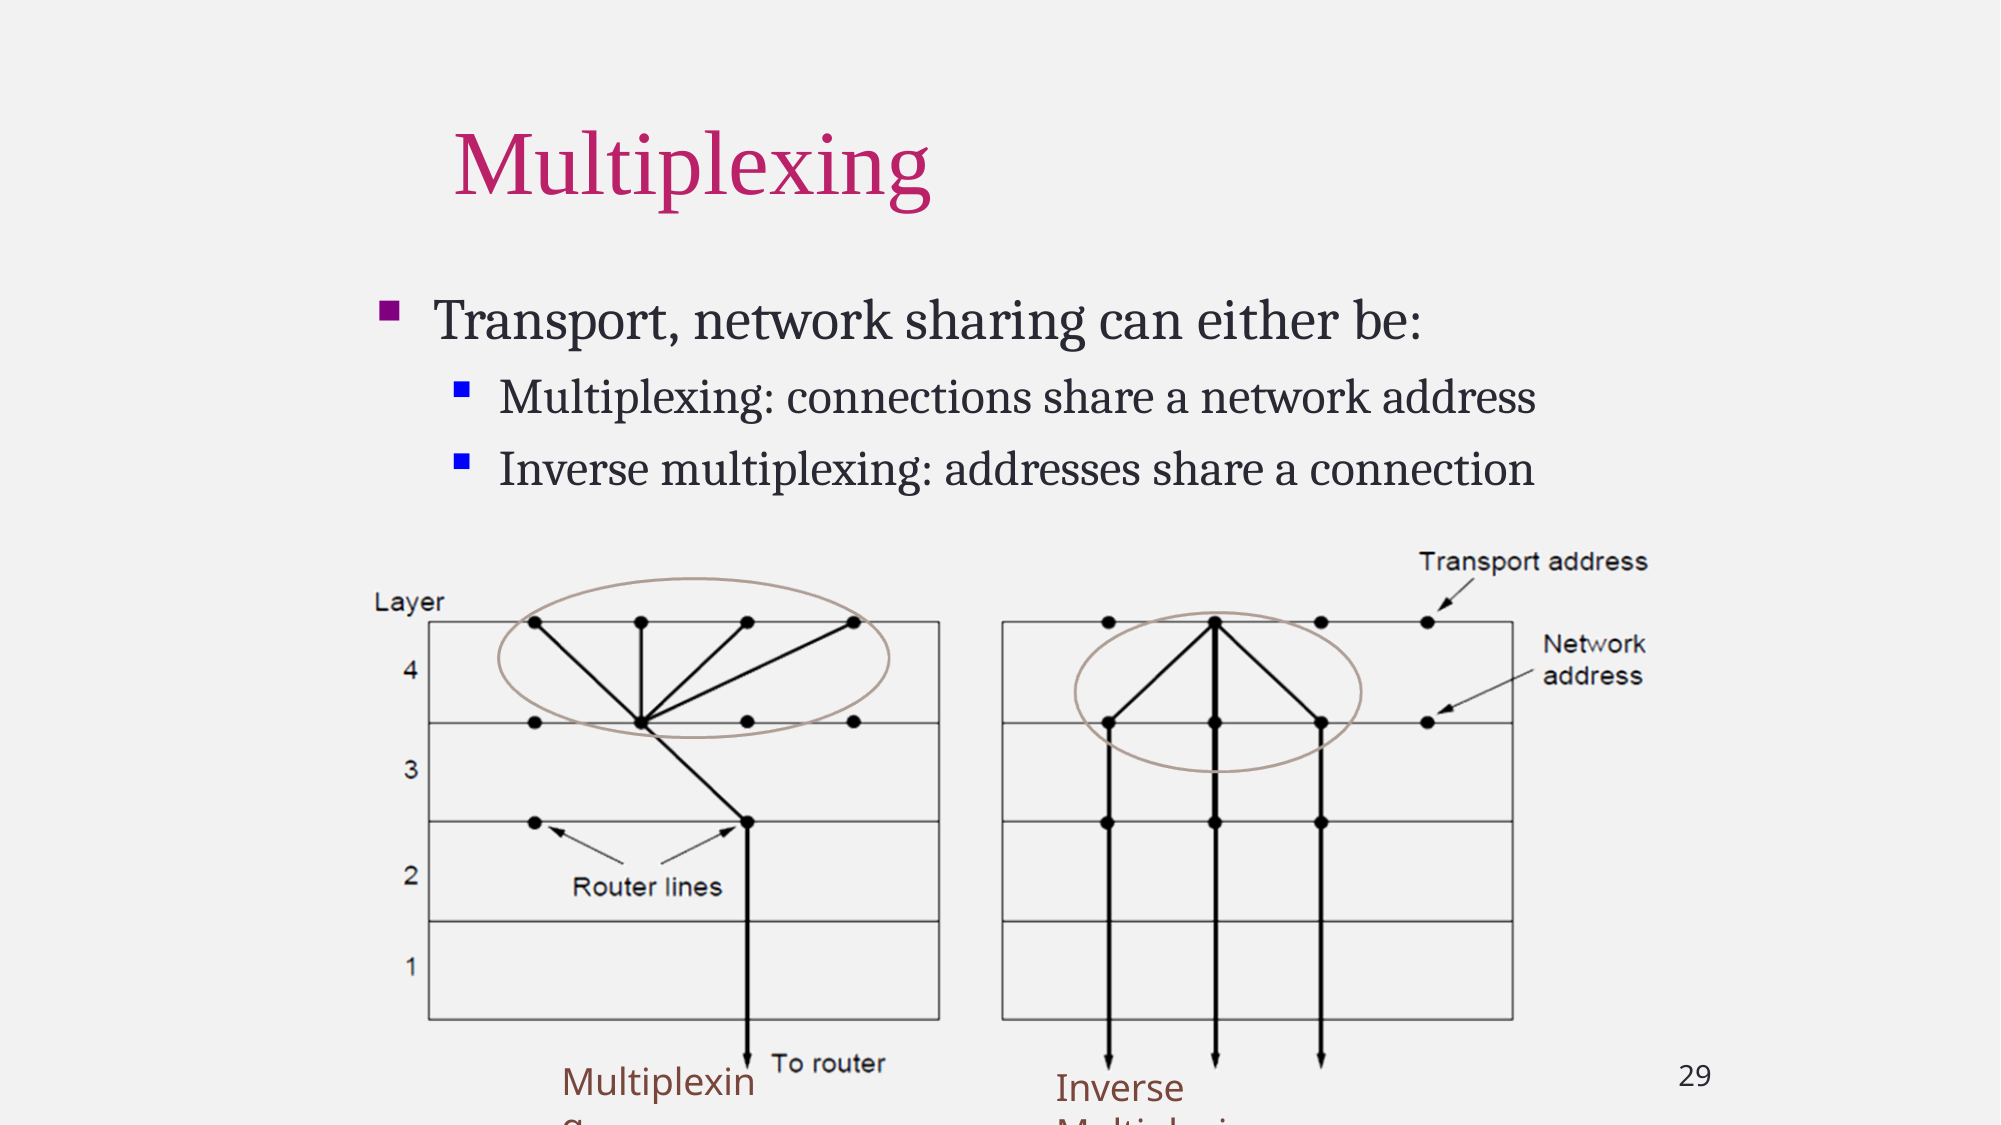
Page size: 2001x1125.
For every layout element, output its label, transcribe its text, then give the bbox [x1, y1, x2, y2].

text_box Transport, network sharing can either be: Multiplexing: connections share a network address Inverse multiplexing: addresses share a connection [374, 263, 1594, 496]
title Multiplexing [451, 62, 1353, 252]
text_box Inverse Multiplexing [1053, 1074, 1390, 1125]
text_box Multiplexing [559, 1074, 761, 1125]
picture [373, 549, 1651, 1074]
text_box 29 [1676, 1055, 1713, 1093]
